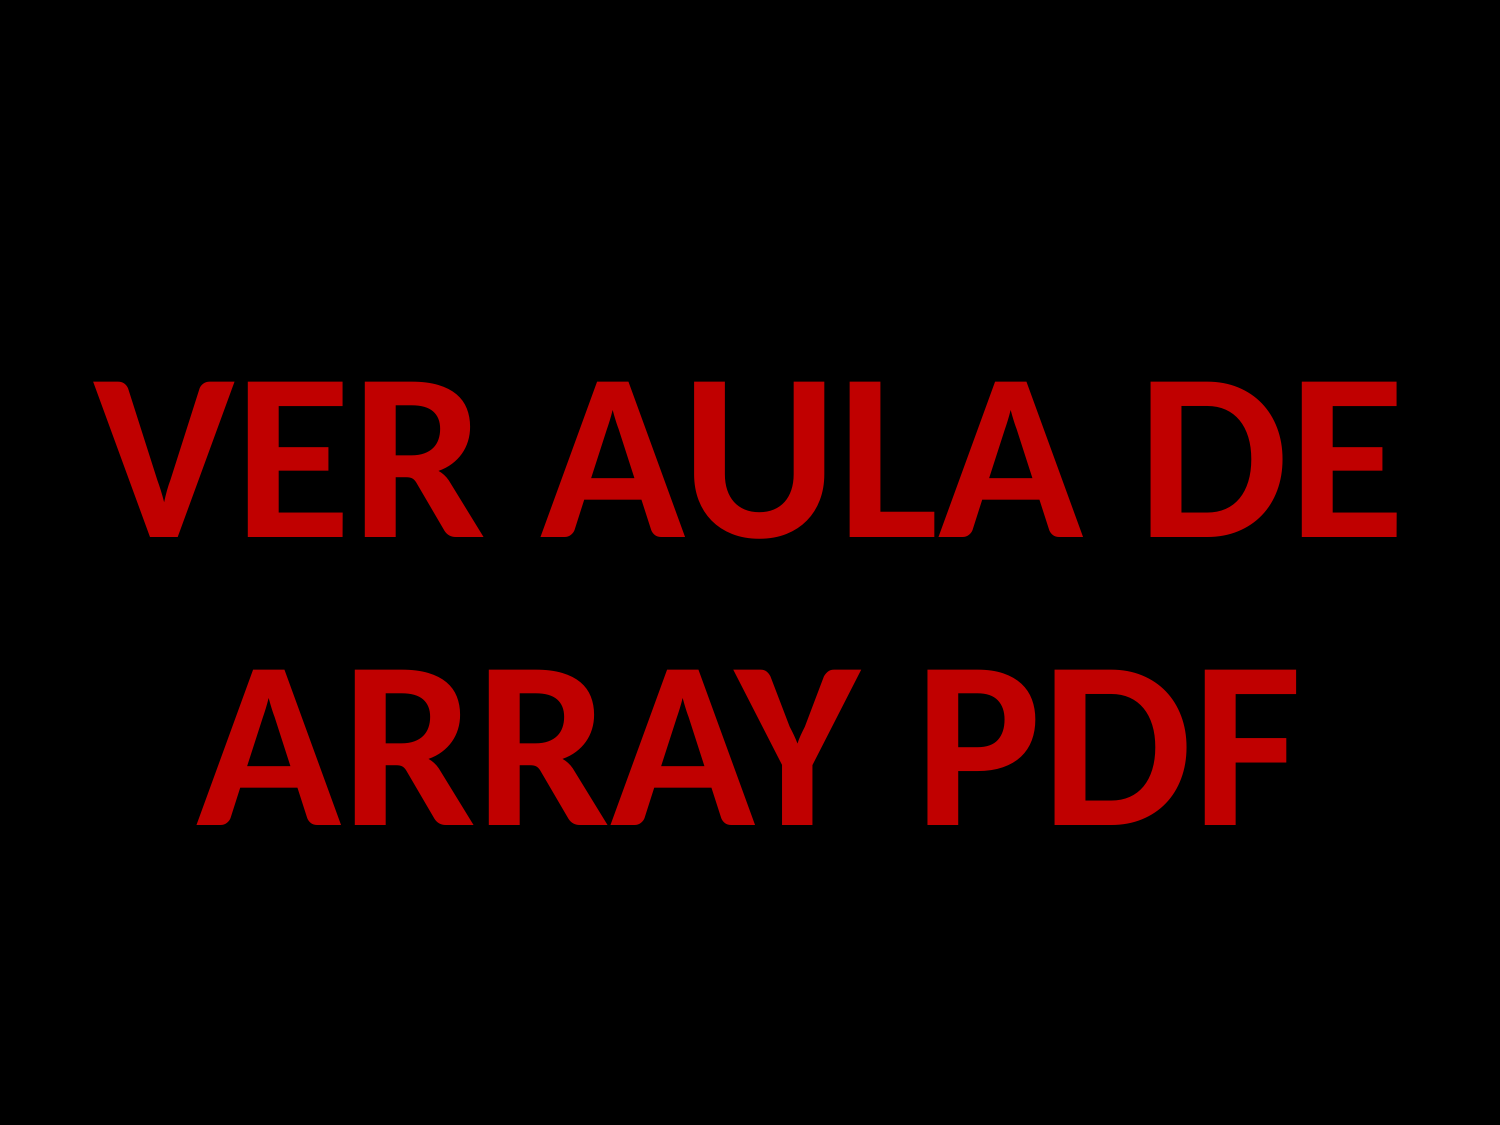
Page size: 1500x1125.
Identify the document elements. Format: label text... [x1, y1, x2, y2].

text_box VER AULA DE ARRAY PDF [29, 290, 1471, 881]
